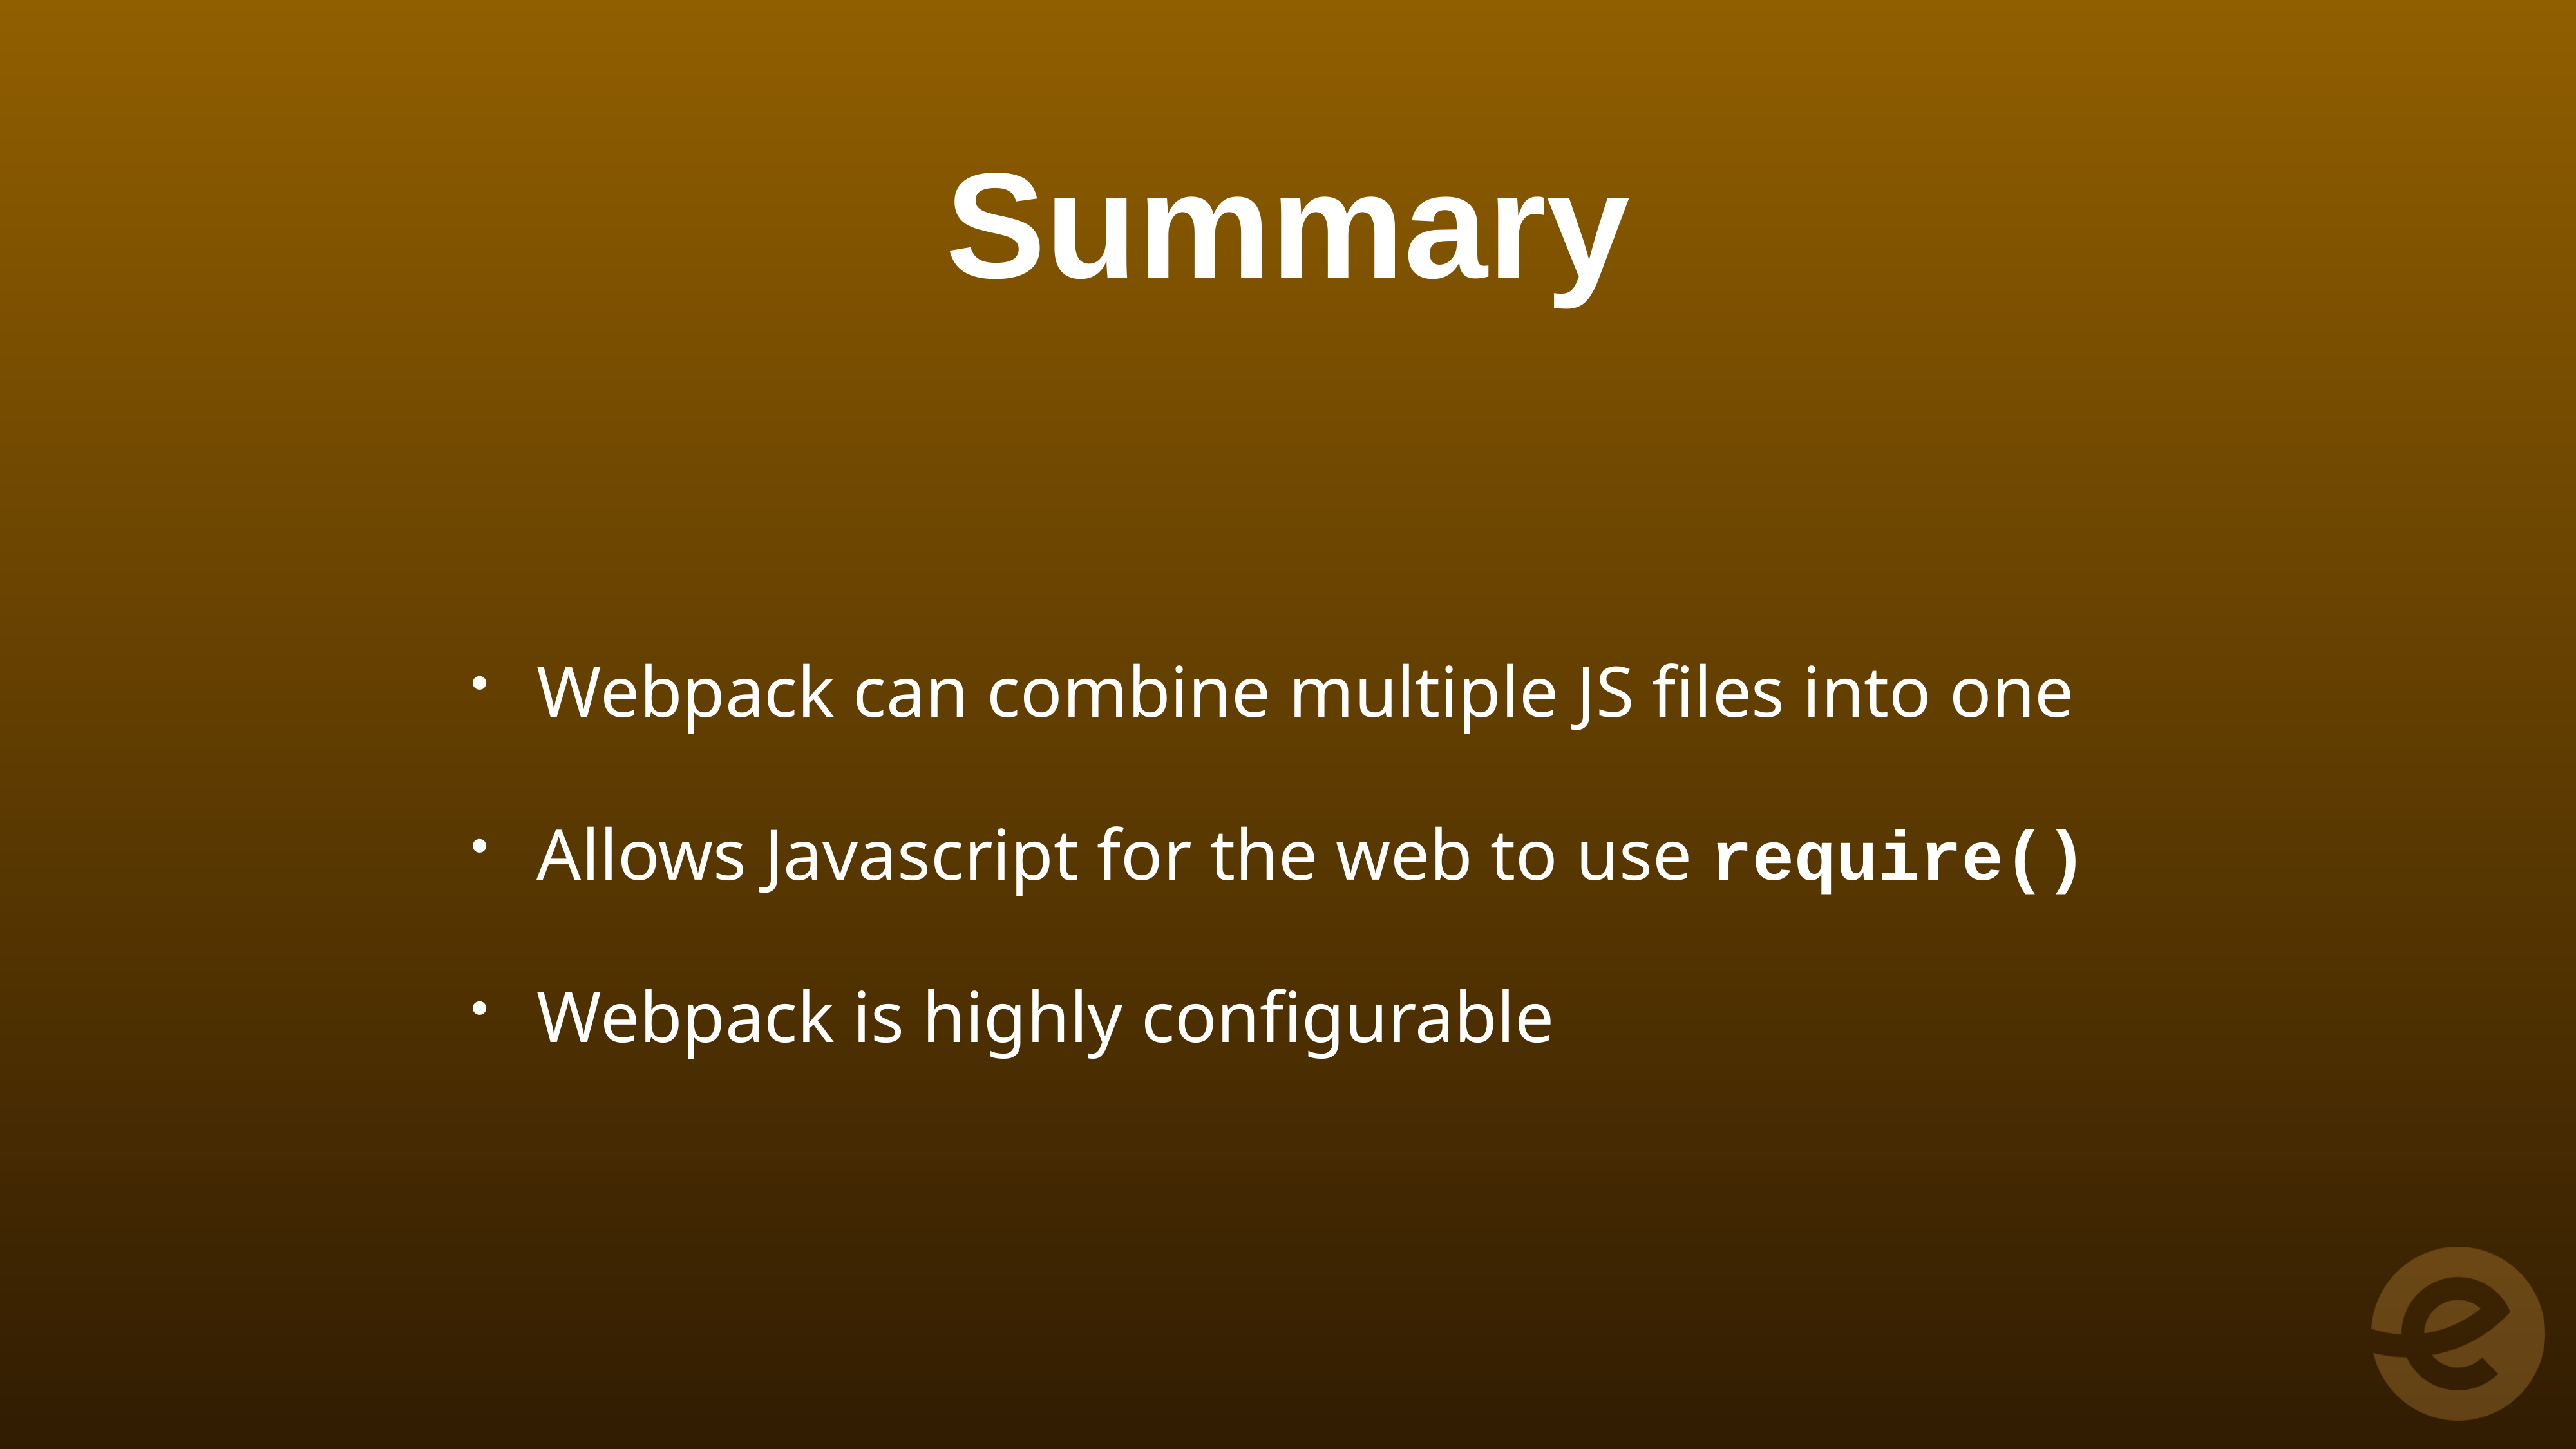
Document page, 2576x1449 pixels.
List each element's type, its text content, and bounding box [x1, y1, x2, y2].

list Webpack can combine multiple JS files into one Allows Javascript for the web to use require() Webpack is highly configurable [463, 384, 2113, 1320]
title Summary [463, 60, 2113, 376]
picture [2371, 1247, 2546, 1421]
